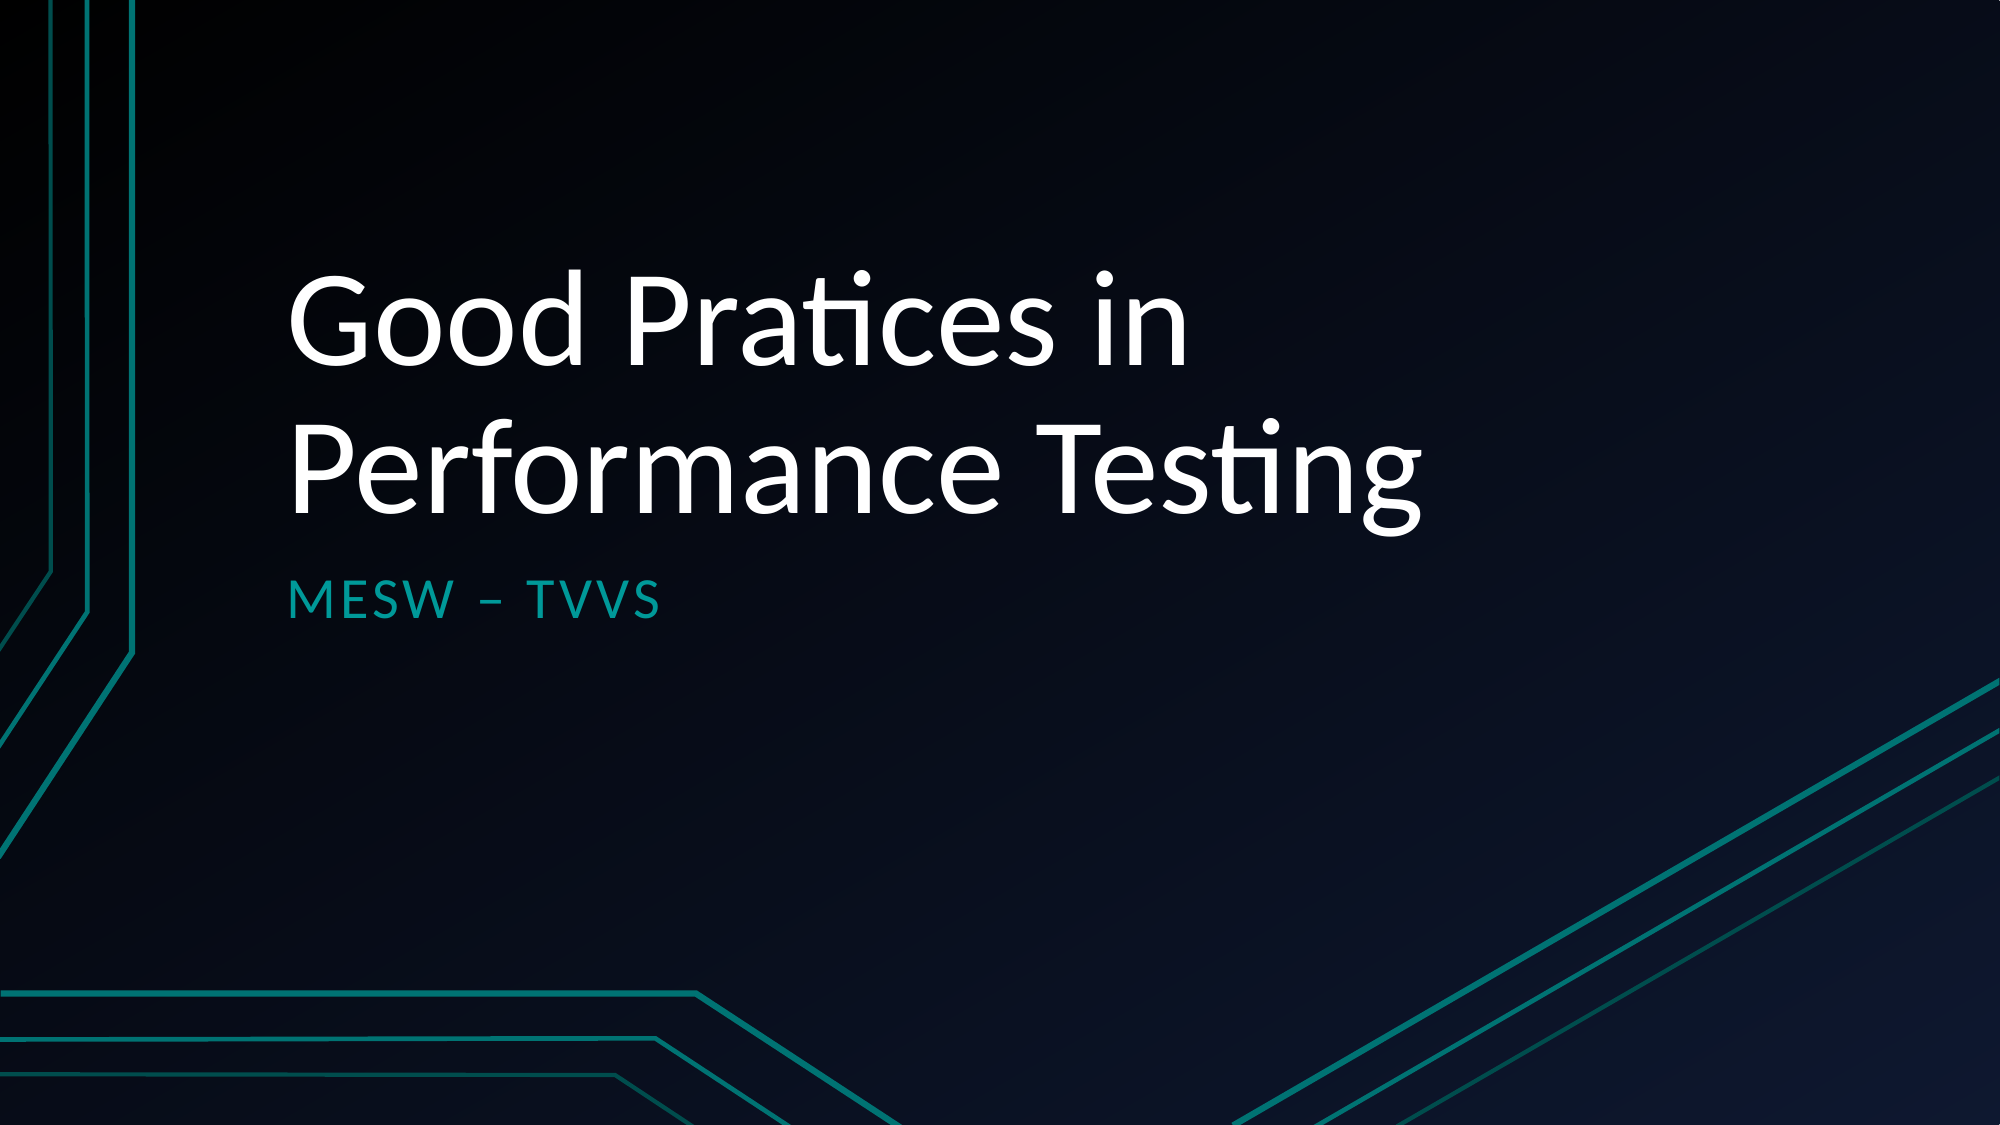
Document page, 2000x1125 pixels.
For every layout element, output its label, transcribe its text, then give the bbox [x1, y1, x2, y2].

subtitle Mesw – TVVS [266, 558, 1700, 846]
title Good Pratices in Performance Testing [266, 225, 1700, 554]
